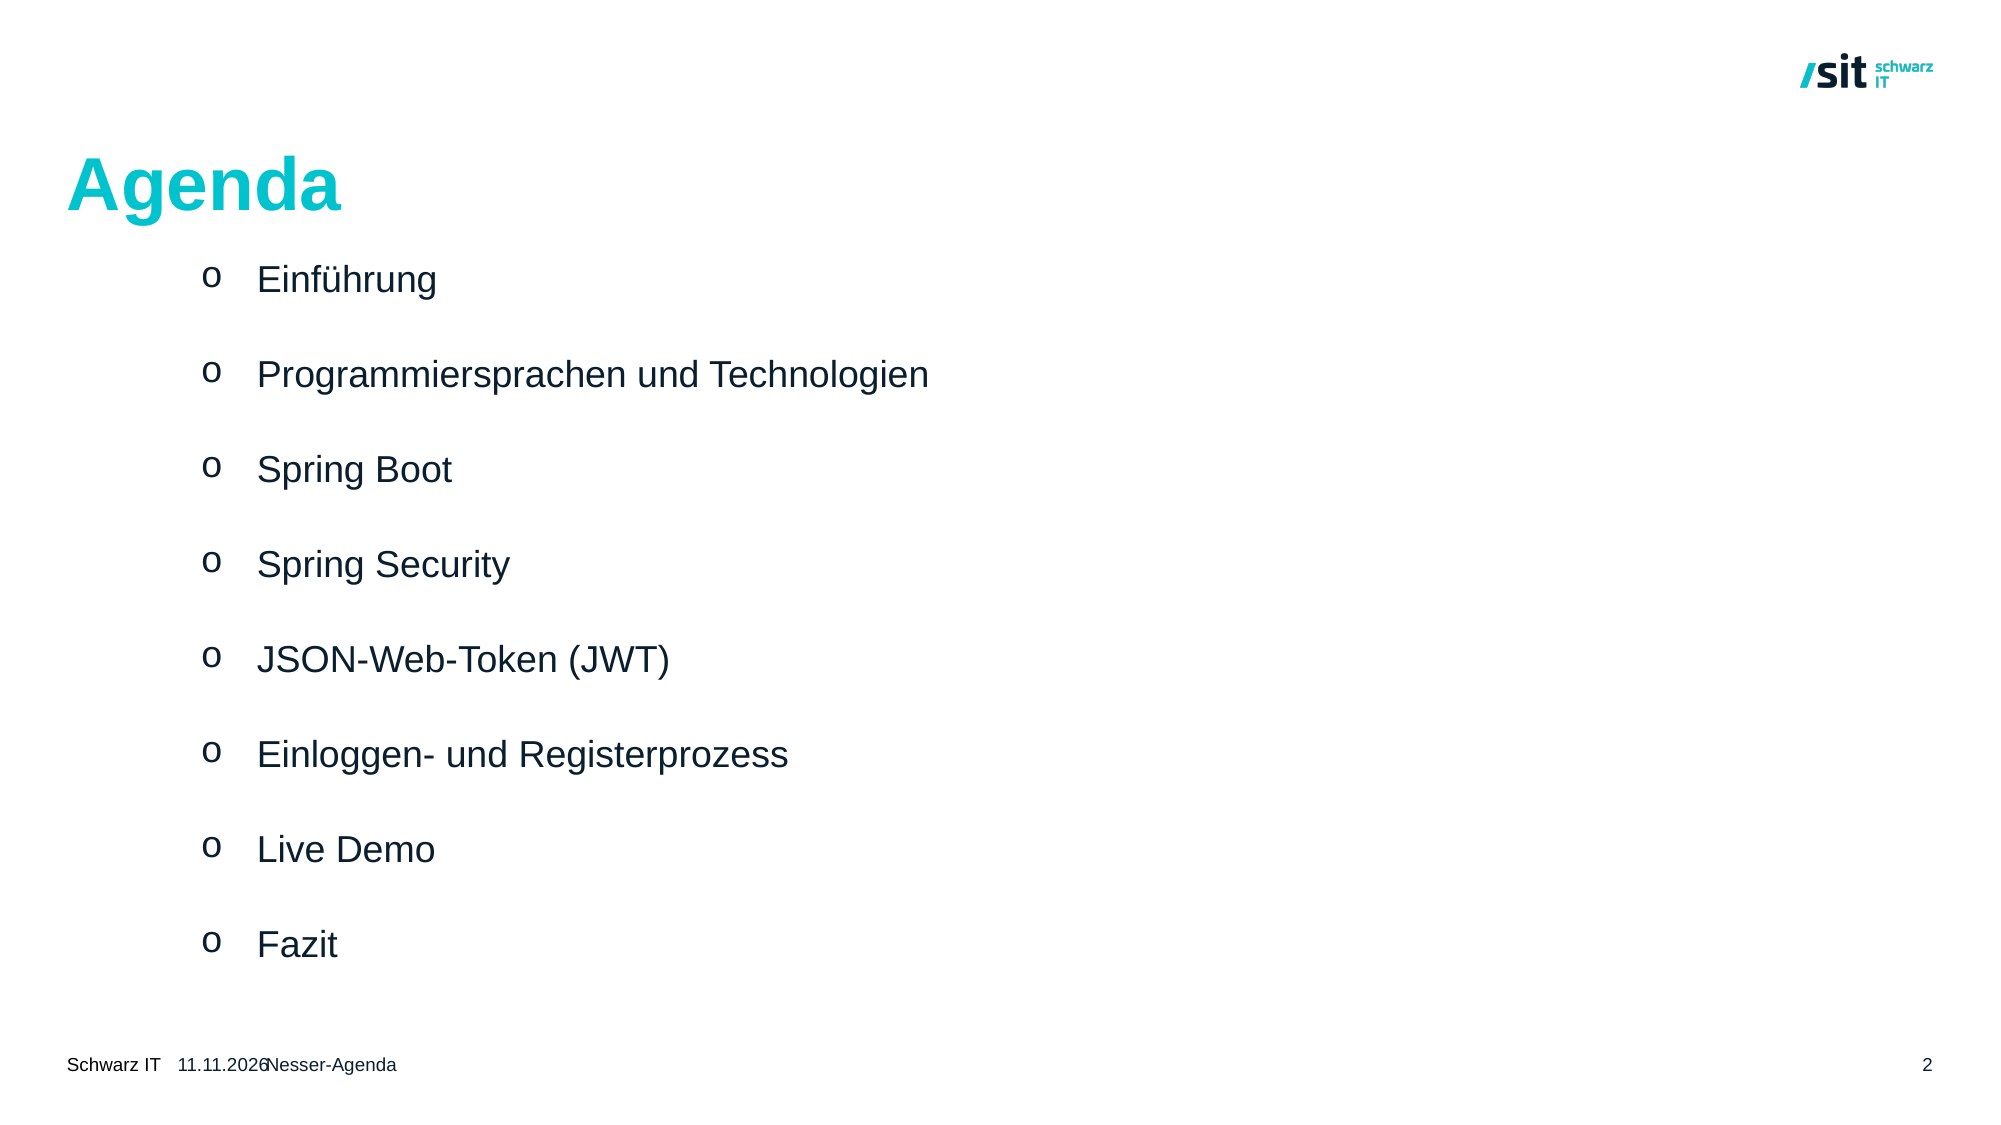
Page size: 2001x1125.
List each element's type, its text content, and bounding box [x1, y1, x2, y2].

slide_number 2 [1873, 1046, 1933, 1083]
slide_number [177, 1046, 304, 1083]
picture [1800, 53, 1933, 88]
title Agenda [66, 126, 1933, 234]
list Einführung Programmiersprachen und Technologien Spring Boot Spring Security JSON-Web-Token (JWT) Einloggen- und Registerprozess Live Demo Fazit [200, 255, 1583, 978]
footer Nesser-Agenda [265, 1046, 1810, 1082]
